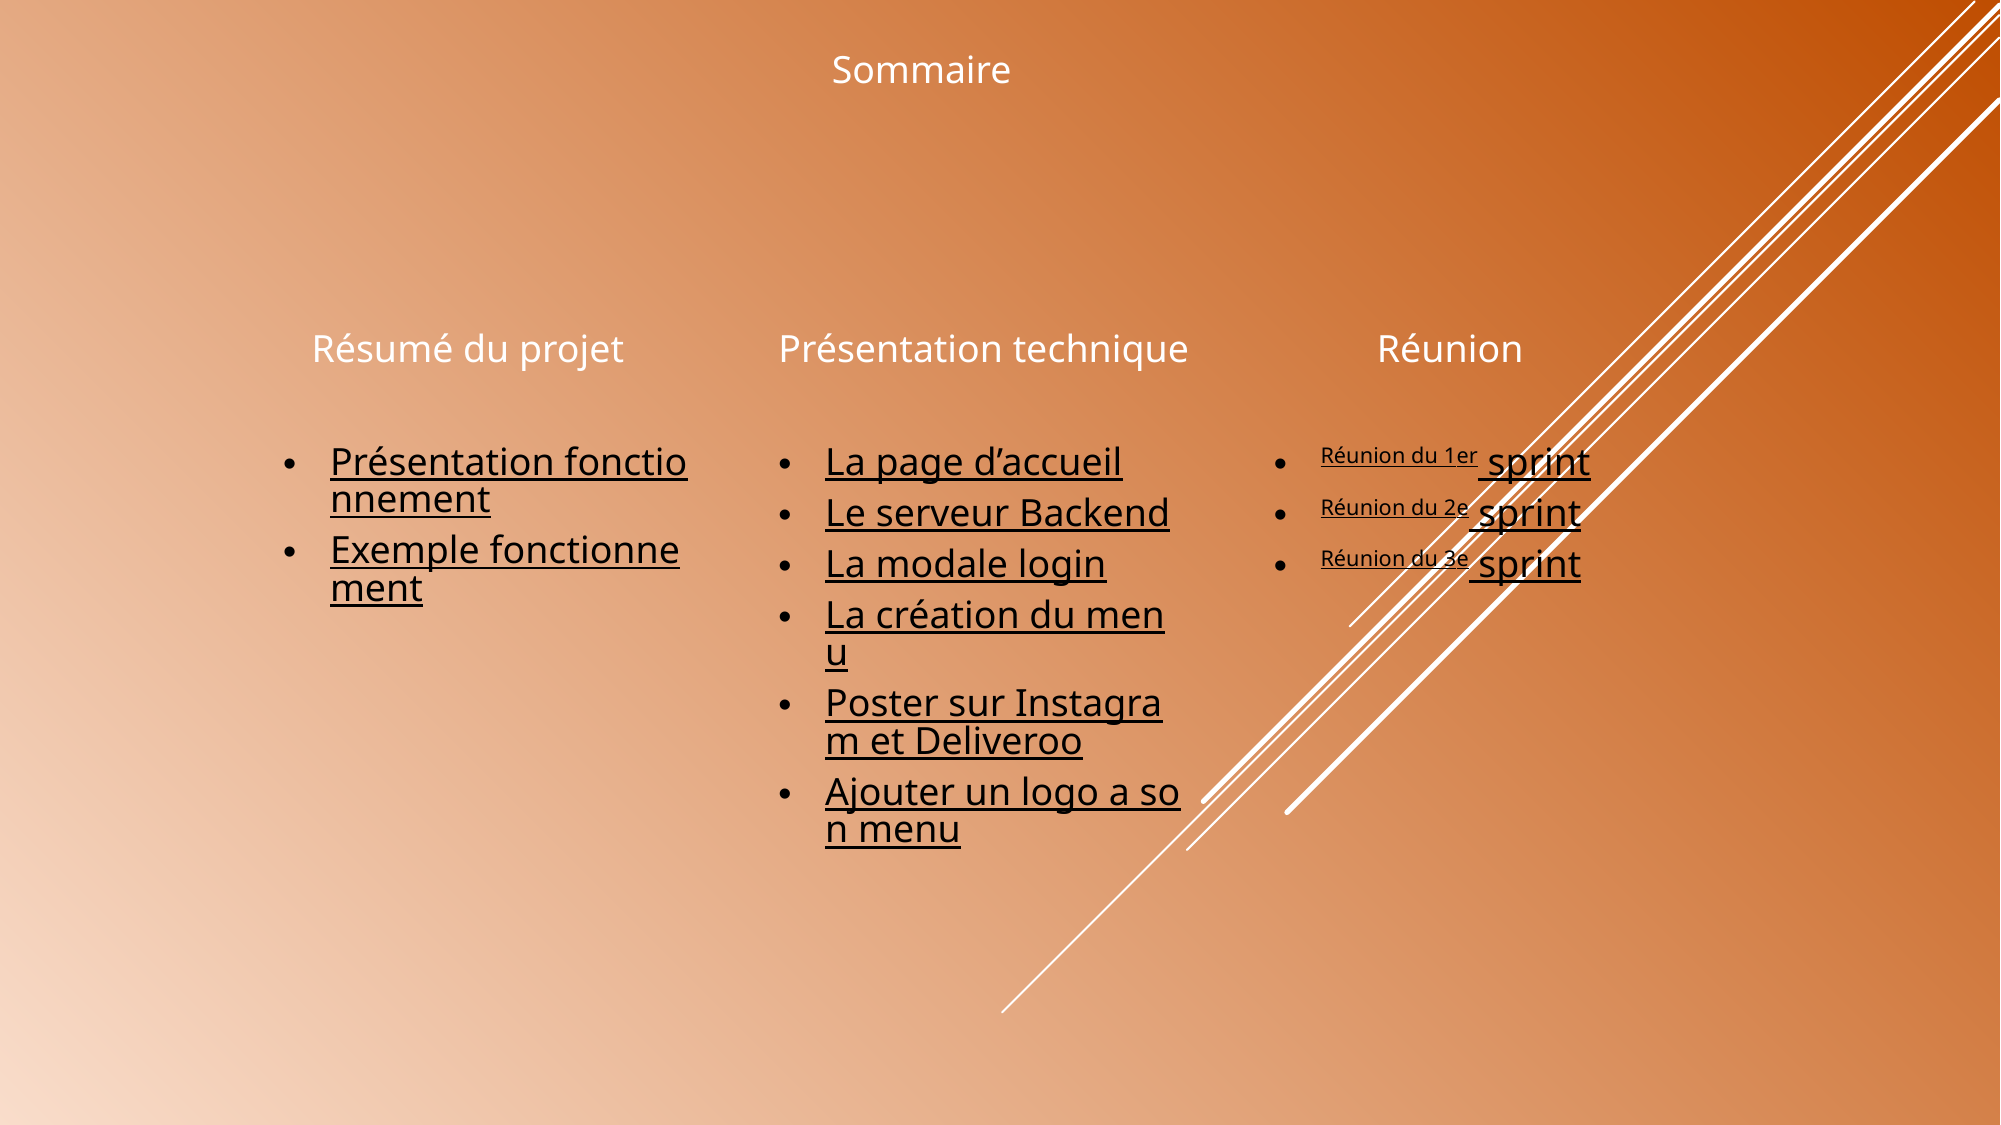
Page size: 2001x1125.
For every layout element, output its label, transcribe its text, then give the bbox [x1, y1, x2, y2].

text_box La page d’accueil Le serveur Backend La modale login La création du menu Poster sur Instagram et Deliveroo Ajouter un logo a son menu [763, 430, 1200, 887]
text_box Présentation fonctionnement Exemple fonctionnement [268, 430, 705, 593]
text_box Sommaire [817, 38, 1027, 99]
text_box Présentation technique [763, 317, 1237, 378]
text_box Résumé du projet [296, 317, 733, 378]
text_box Réunion du 1er sprint Réunion du 2e sprint Réunion du 3e sprint [1258, 430, 1695, 644]
text_box Réunion [1362, 317, 1835, 378]
